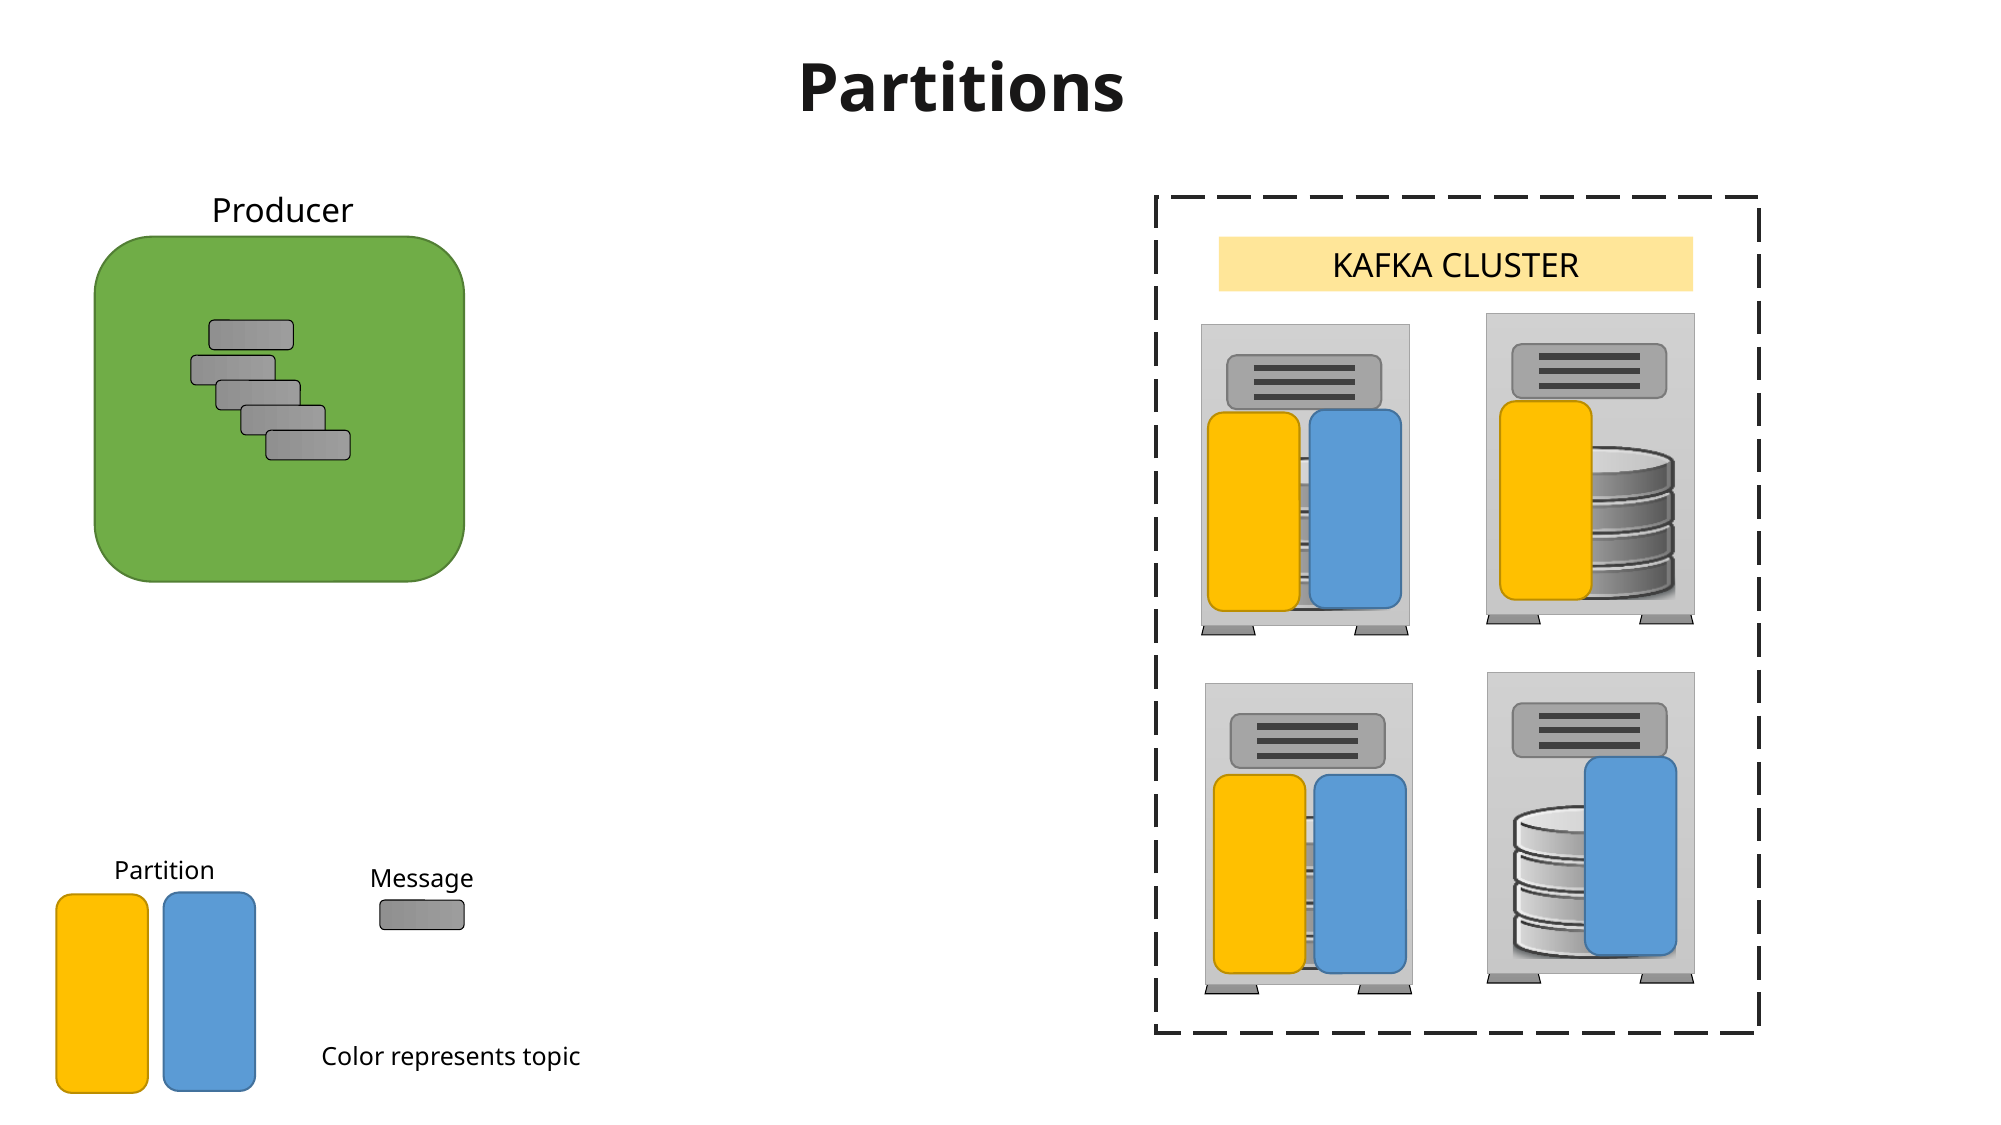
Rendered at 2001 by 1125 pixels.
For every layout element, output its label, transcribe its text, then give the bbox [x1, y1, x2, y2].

text_box Partitions [578, 45, 1345, 134]
text_box [55, 893, 149, 1094]
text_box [1156, 196, 1760, 1034]
text_box [240, 404, 326, 436]
text_box Partition [80, 847, 250, 892]
text_box Producer [152, 181, 414, 237]
text_box [93, 235, 466, 583]
text_box Message [352, 854, 492, 900]
text_box [190, 354, 276, 386]
text_box [215, 379, 301, 411]
text_box [162, 892, 257, 1092]
text_box [265, 429, 351, 461]
text_box Color represents topic [293, 1033, 609, 1078]
text_box [208, 319, 294, 351]
text_box [379, 900, 465, 931]
